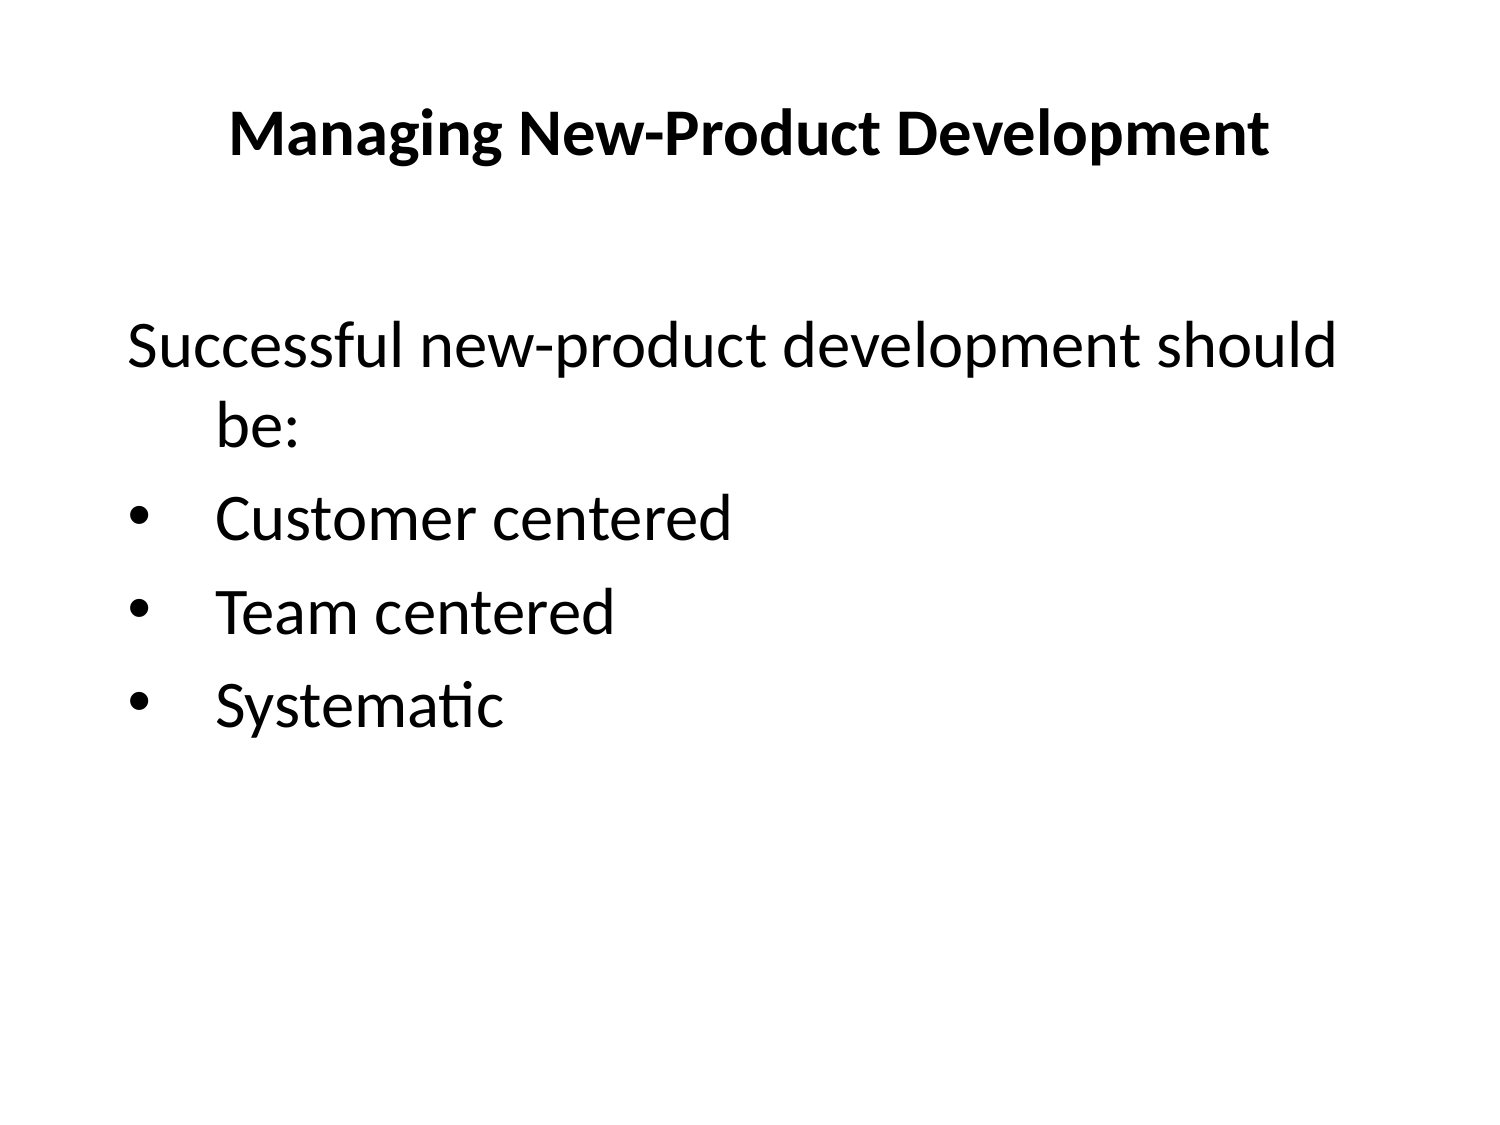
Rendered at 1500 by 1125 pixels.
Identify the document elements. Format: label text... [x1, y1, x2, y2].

title Managing New-Product Development [112, 37, 1388, 200]
list Successful new-product development should be: Customer centered Team centered Systematic [112, 200, 1388, 1000]
